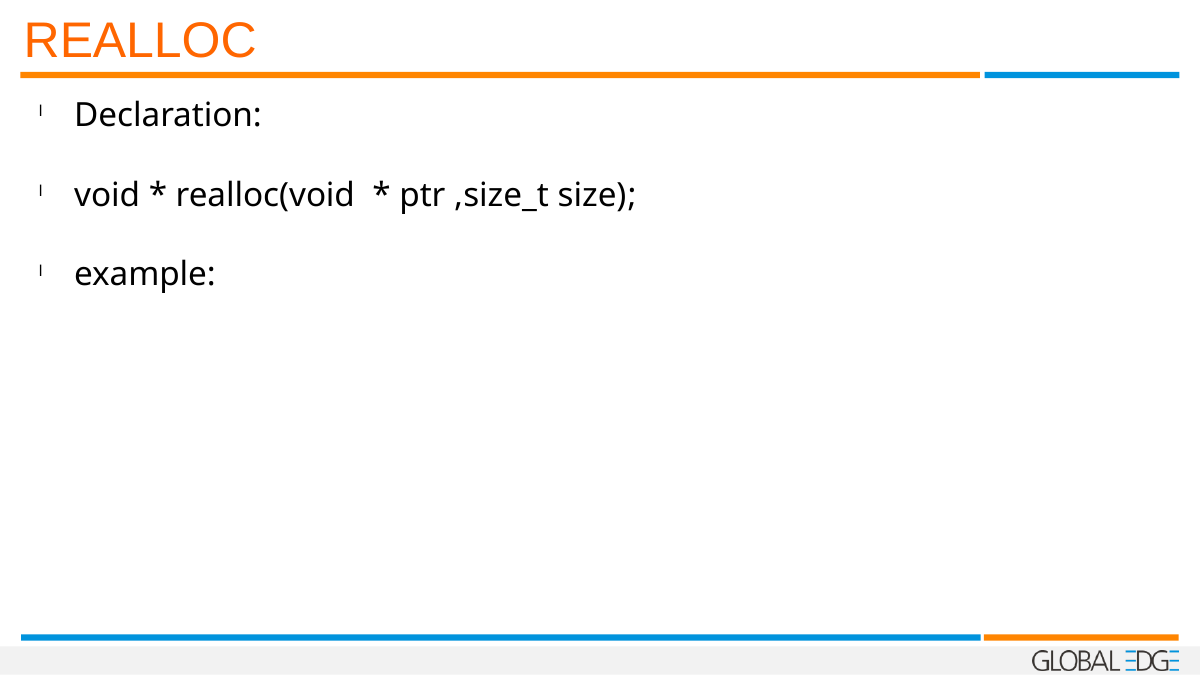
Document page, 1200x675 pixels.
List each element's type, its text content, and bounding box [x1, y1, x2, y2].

text_box REALLOC [23, 11, 1146, 64]
text_box Declaration: void * realloc(void * ptr ,size_t size); example: [38, 92, 951, 633]
picture [1032, 650, 1179, 671]
